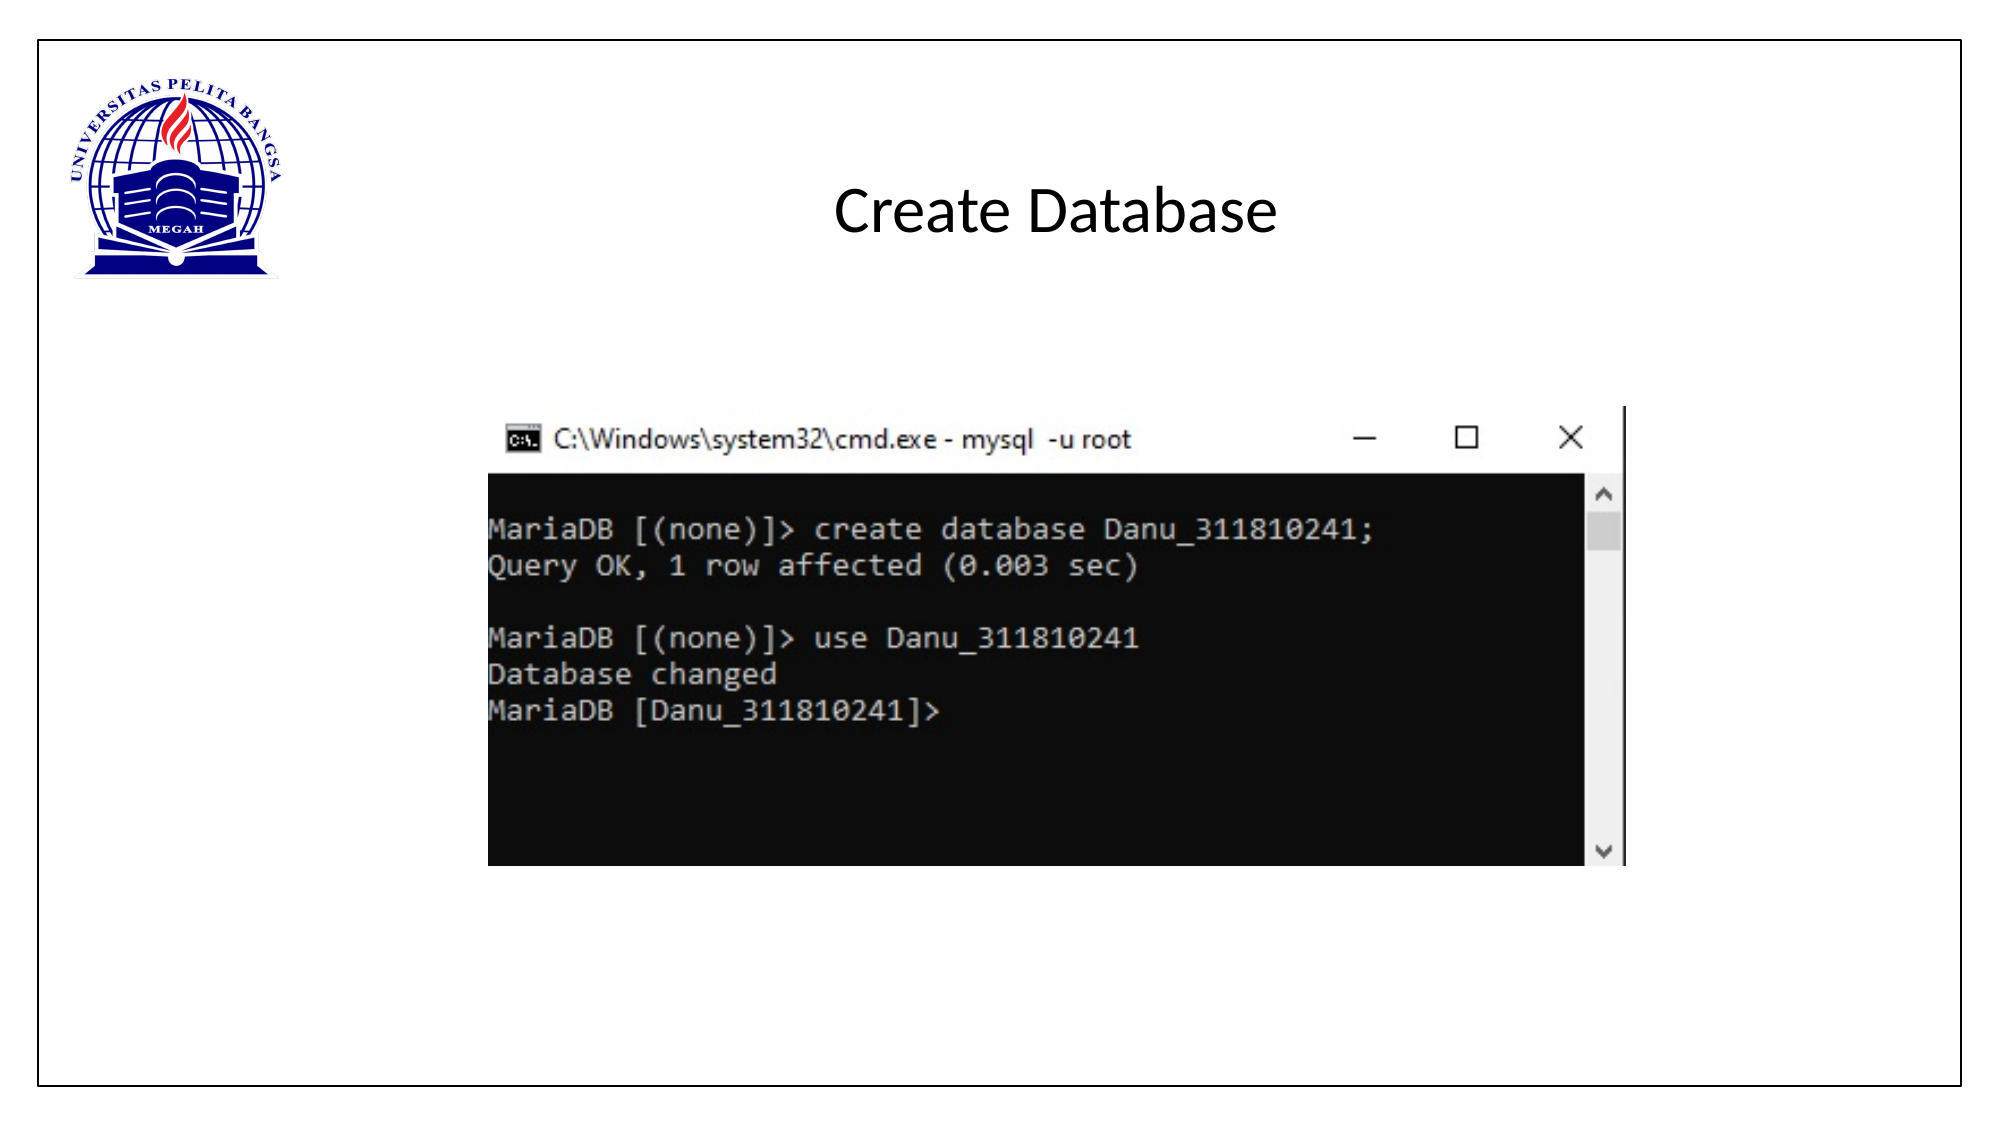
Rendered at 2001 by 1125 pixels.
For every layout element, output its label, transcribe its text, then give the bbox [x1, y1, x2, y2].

picture [27, 67, 322, 289]
title Create Database [306, 99, 1808, 323]
picture [488, 405, 1626, 866]
